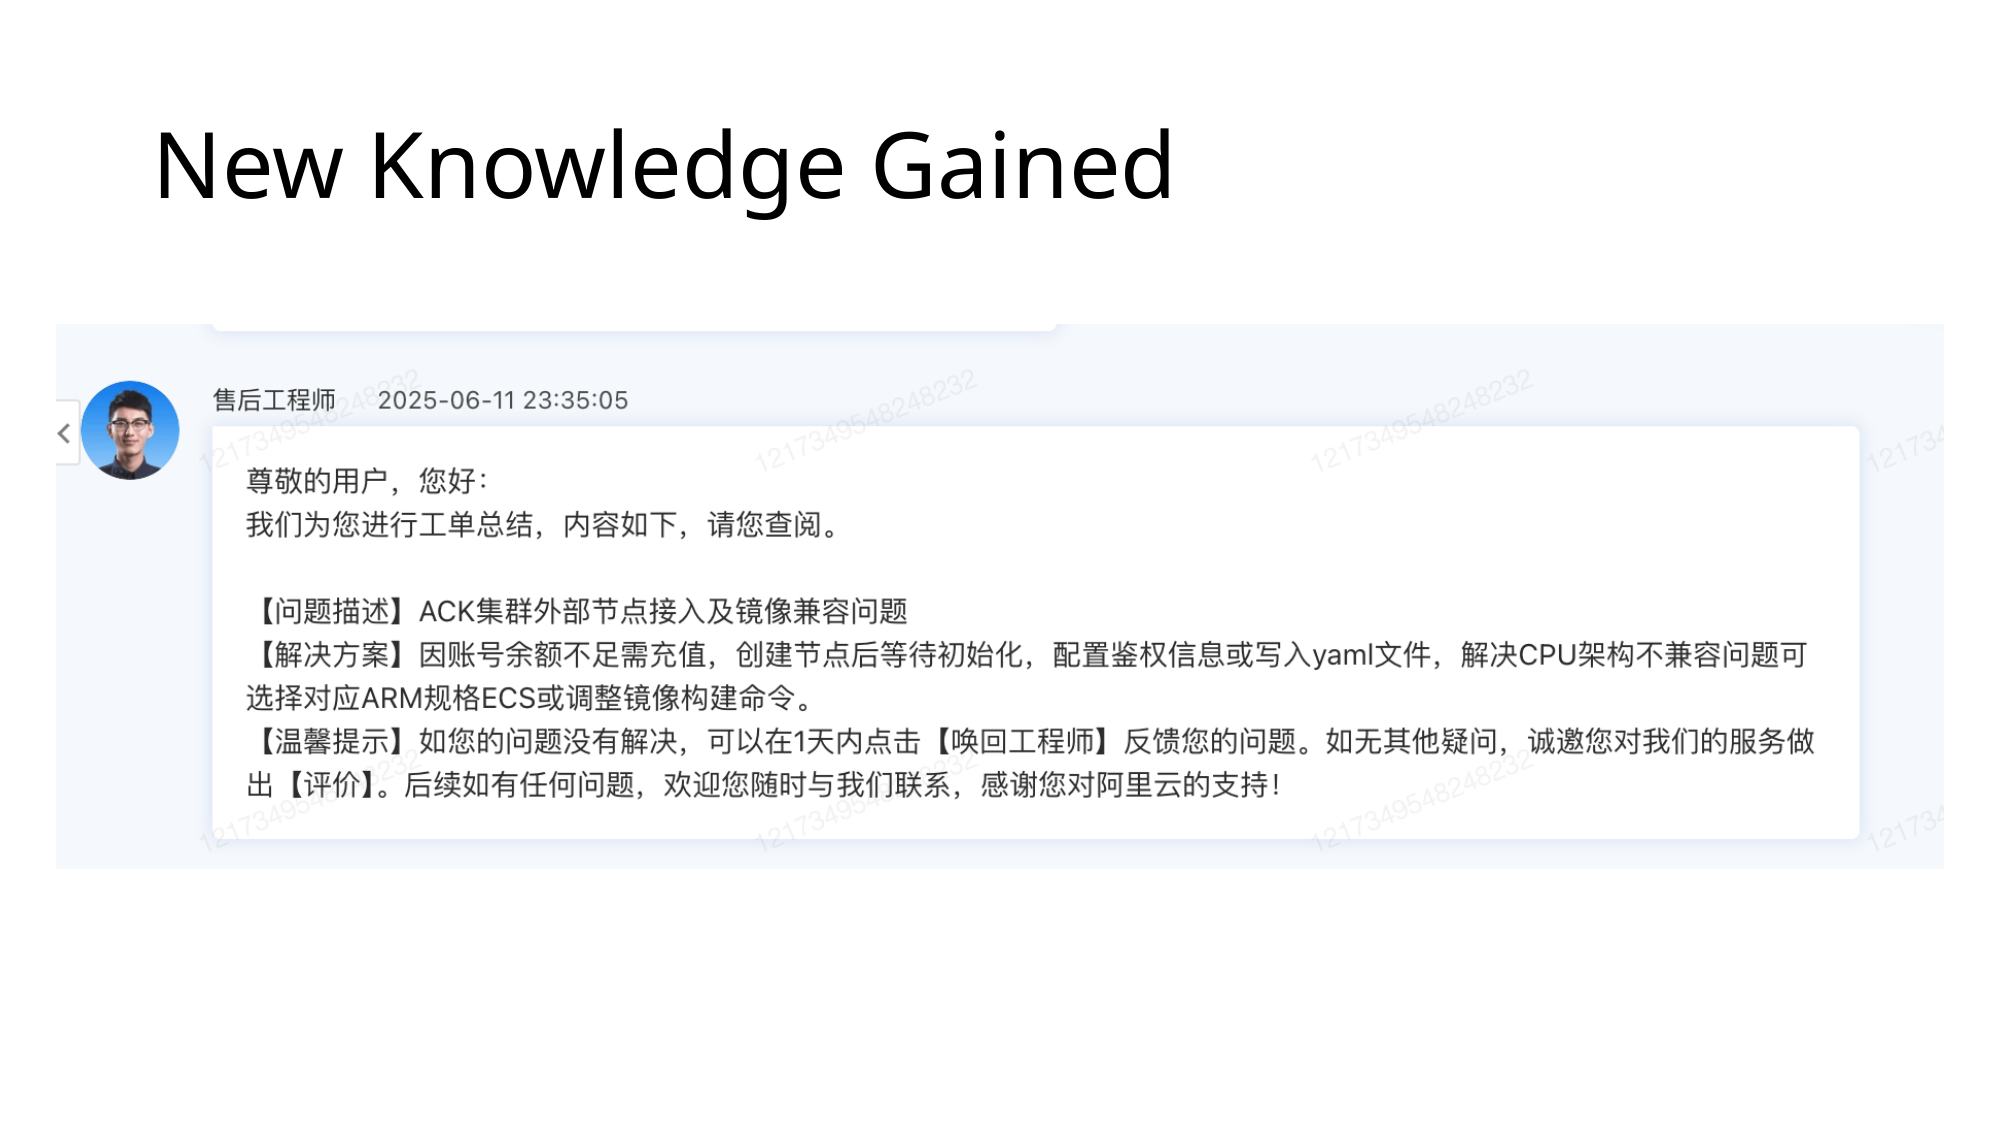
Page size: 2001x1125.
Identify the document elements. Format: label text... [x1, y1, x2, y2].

title New Knowledge Gained [137, 59, 1863, 278]
picture [55, 324, 1945, 869]
